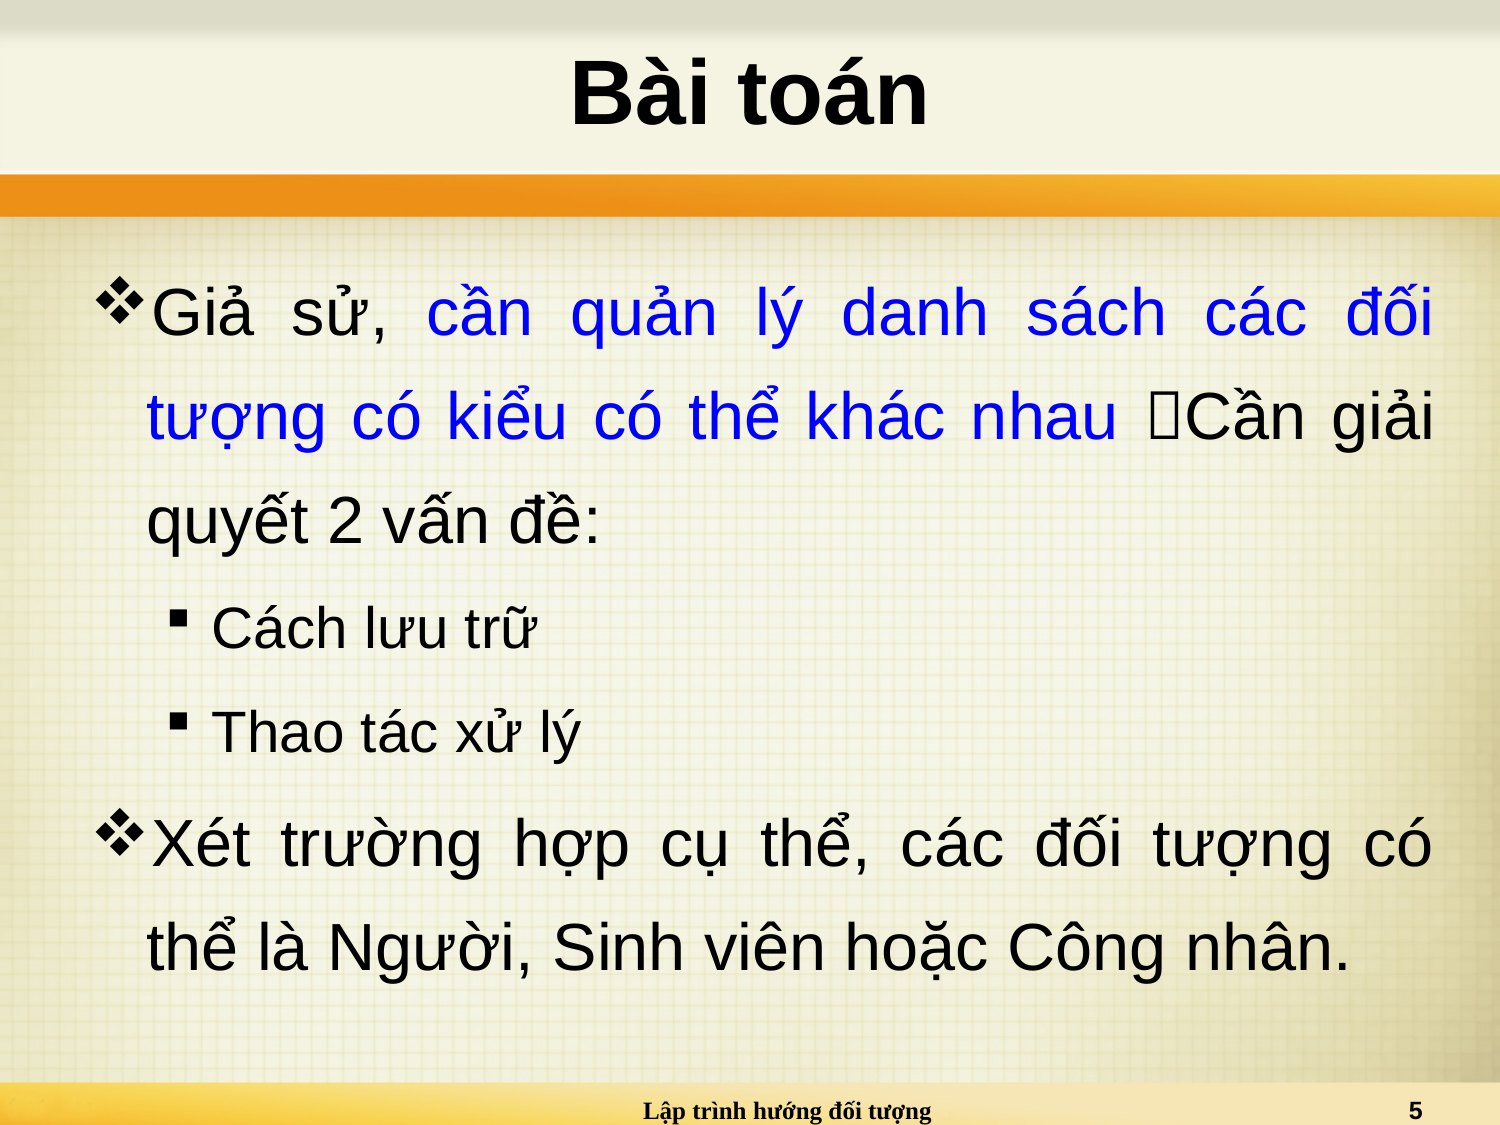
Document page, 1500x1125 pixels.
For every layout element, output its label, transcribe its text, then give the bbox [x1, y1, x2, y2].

picture [0, 175, 1500, 1125]
footer Lập trình hướng đối tượng [549, 1087, 1025, 1125]
title Bài toán [0, 0, 1500, 175]
list Giả sử, cần quản lý danh sách các đối tượng có kiểu có thể khác nhau Cần giải quyết 2 vấn đề: Cách lưu trữ Thao tác xử lý Xét trường hợp cụ thể, các đối tượng có thể là Người, Sinh viên hoặc Công nhân. [75, 237, 1450, 1046]
slide_number 5 [1087, 1087, 1438, 1125]
